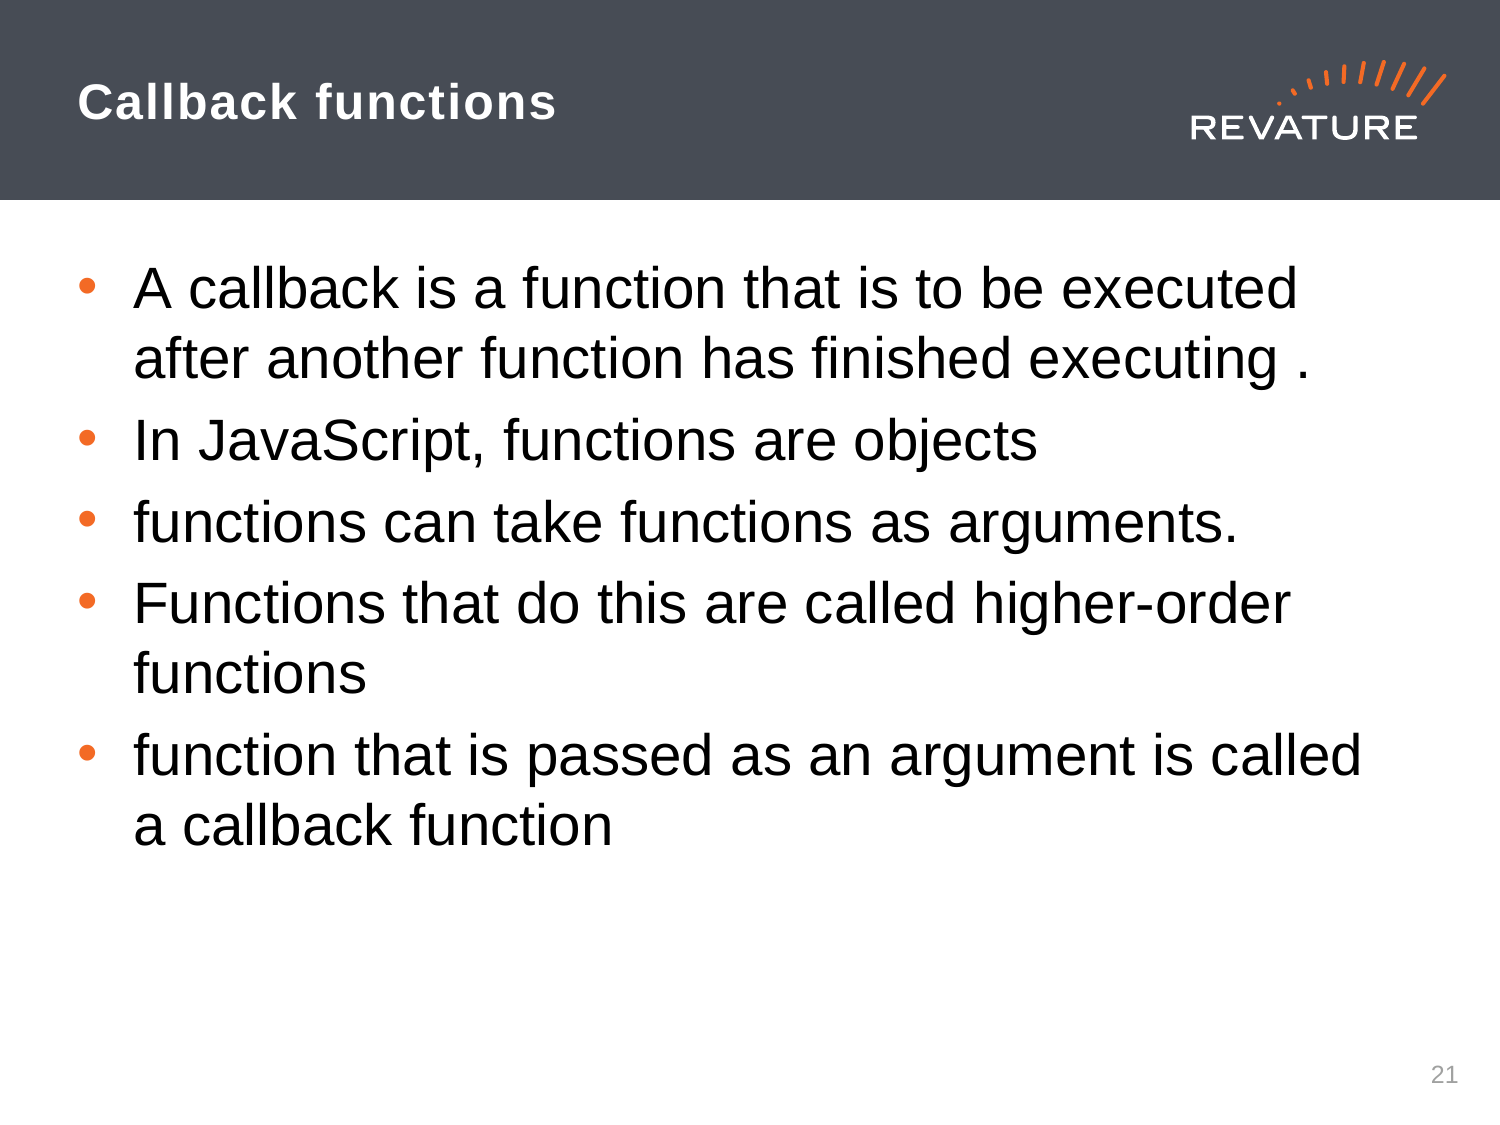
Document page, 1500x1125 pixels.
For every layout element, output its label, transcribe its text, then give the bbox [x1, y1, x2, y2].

list A callback is a function that is to be executed after another function has finished executing . In JavaScript, functions are objects functions can take functions as arguments. Functions that do this are called higher-order functions function that is passed as an argument is called a callback function [62, 243, 1438, 986]
slide_number 20 [1332, 1043, 1474, 1104]
title Callback functions [62, 0, 1084, 200]
